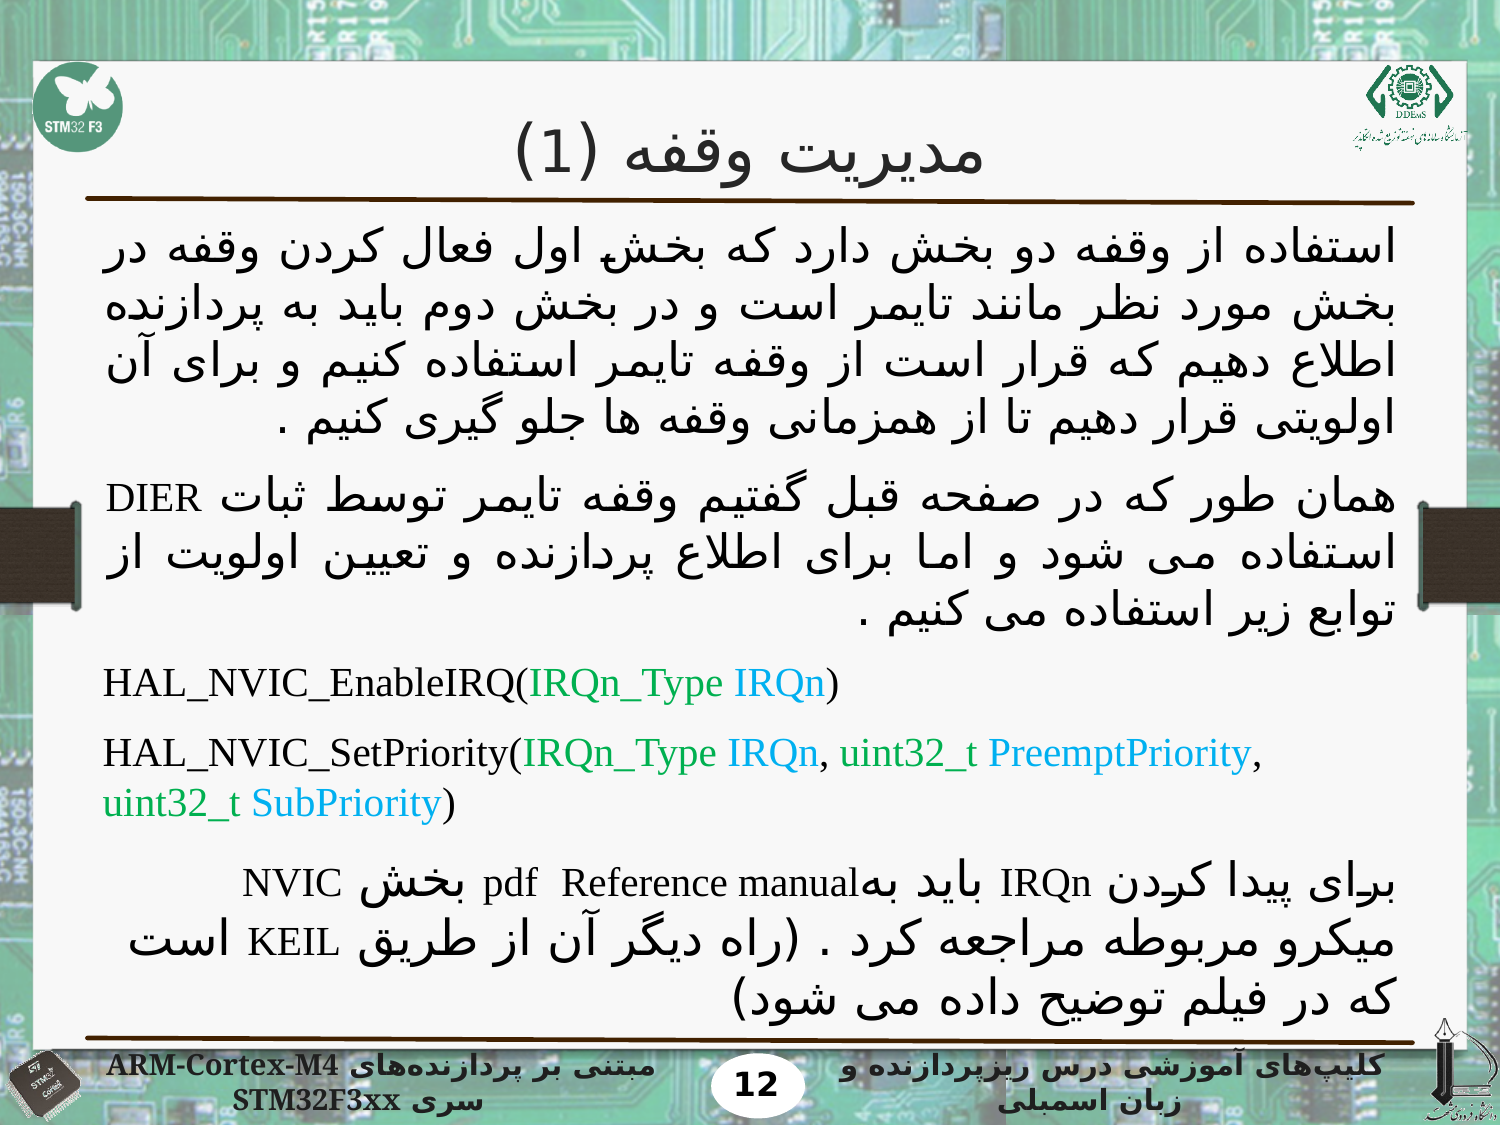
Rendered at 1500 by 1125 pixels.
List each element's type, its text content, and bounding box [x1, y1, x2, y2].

text_box [440, 532, 471, 593]
picture [0, 0, 1500, 1125]
title مدیریت وقفه (1) [87, 83, 1413, 207]
list استفاده از وقفه دو بخش دارد که بخش اول فعال کردن وقفه در بخش مورد نظر مانند تایمر است و در بخش دوم باید به پردازنده اطلاع دهیم که قرار است از وقفه تایمر استفاده کنیم و برای آن اولویتی قرار دهیم تا از همزمانی وقفه ها جلو گیری کنیم . همان طور که در صفحه قبل گفتیم وقفه تایمر توسط ثبات DIER استفاده می شود و اما برای اطلاع پردازنده و تعیین اولویت از توابع زیر استفاده می کنیم . HAL_NVIC_EnableIRQ(IRQn_Type IRQn) HAL_NVIC_SetPriority(IRQn_Type IRQn, uint32_t PreemptPriority, uint32_t SubPriority) برای پیدا کردن IRQn باید بهpdf Reference manual بخش NVIC میکرو مربوطه مراجعه کرد . (راه دیگر آن از طریق KEIL است که در فیلم توضیح داده می شود) [87, 207, 1413, 1034]
slide_number 12 [699, 1067, 813, 1100]
